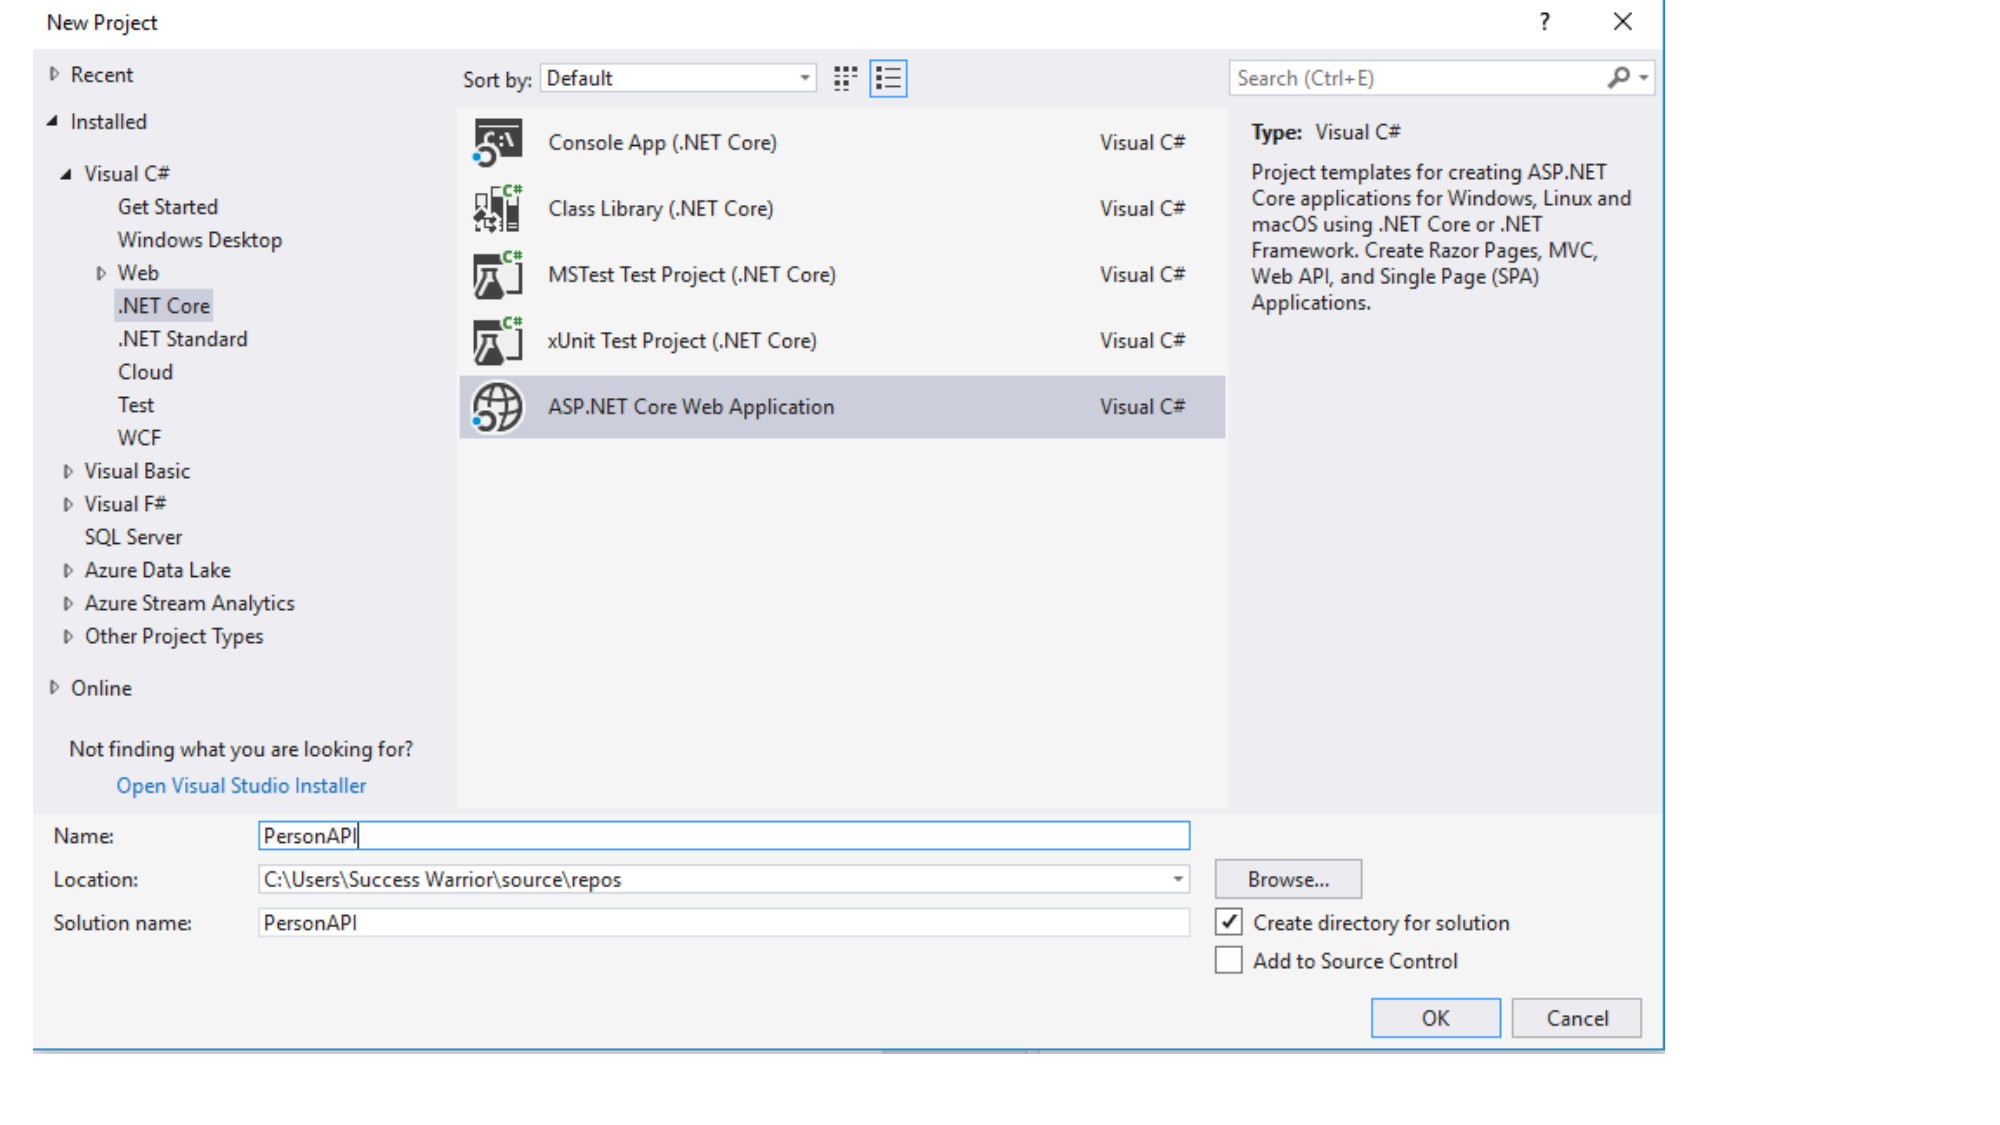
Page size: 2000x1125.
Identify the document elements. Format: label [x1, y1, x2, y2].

picture [33, 0, 1666, 1054]
